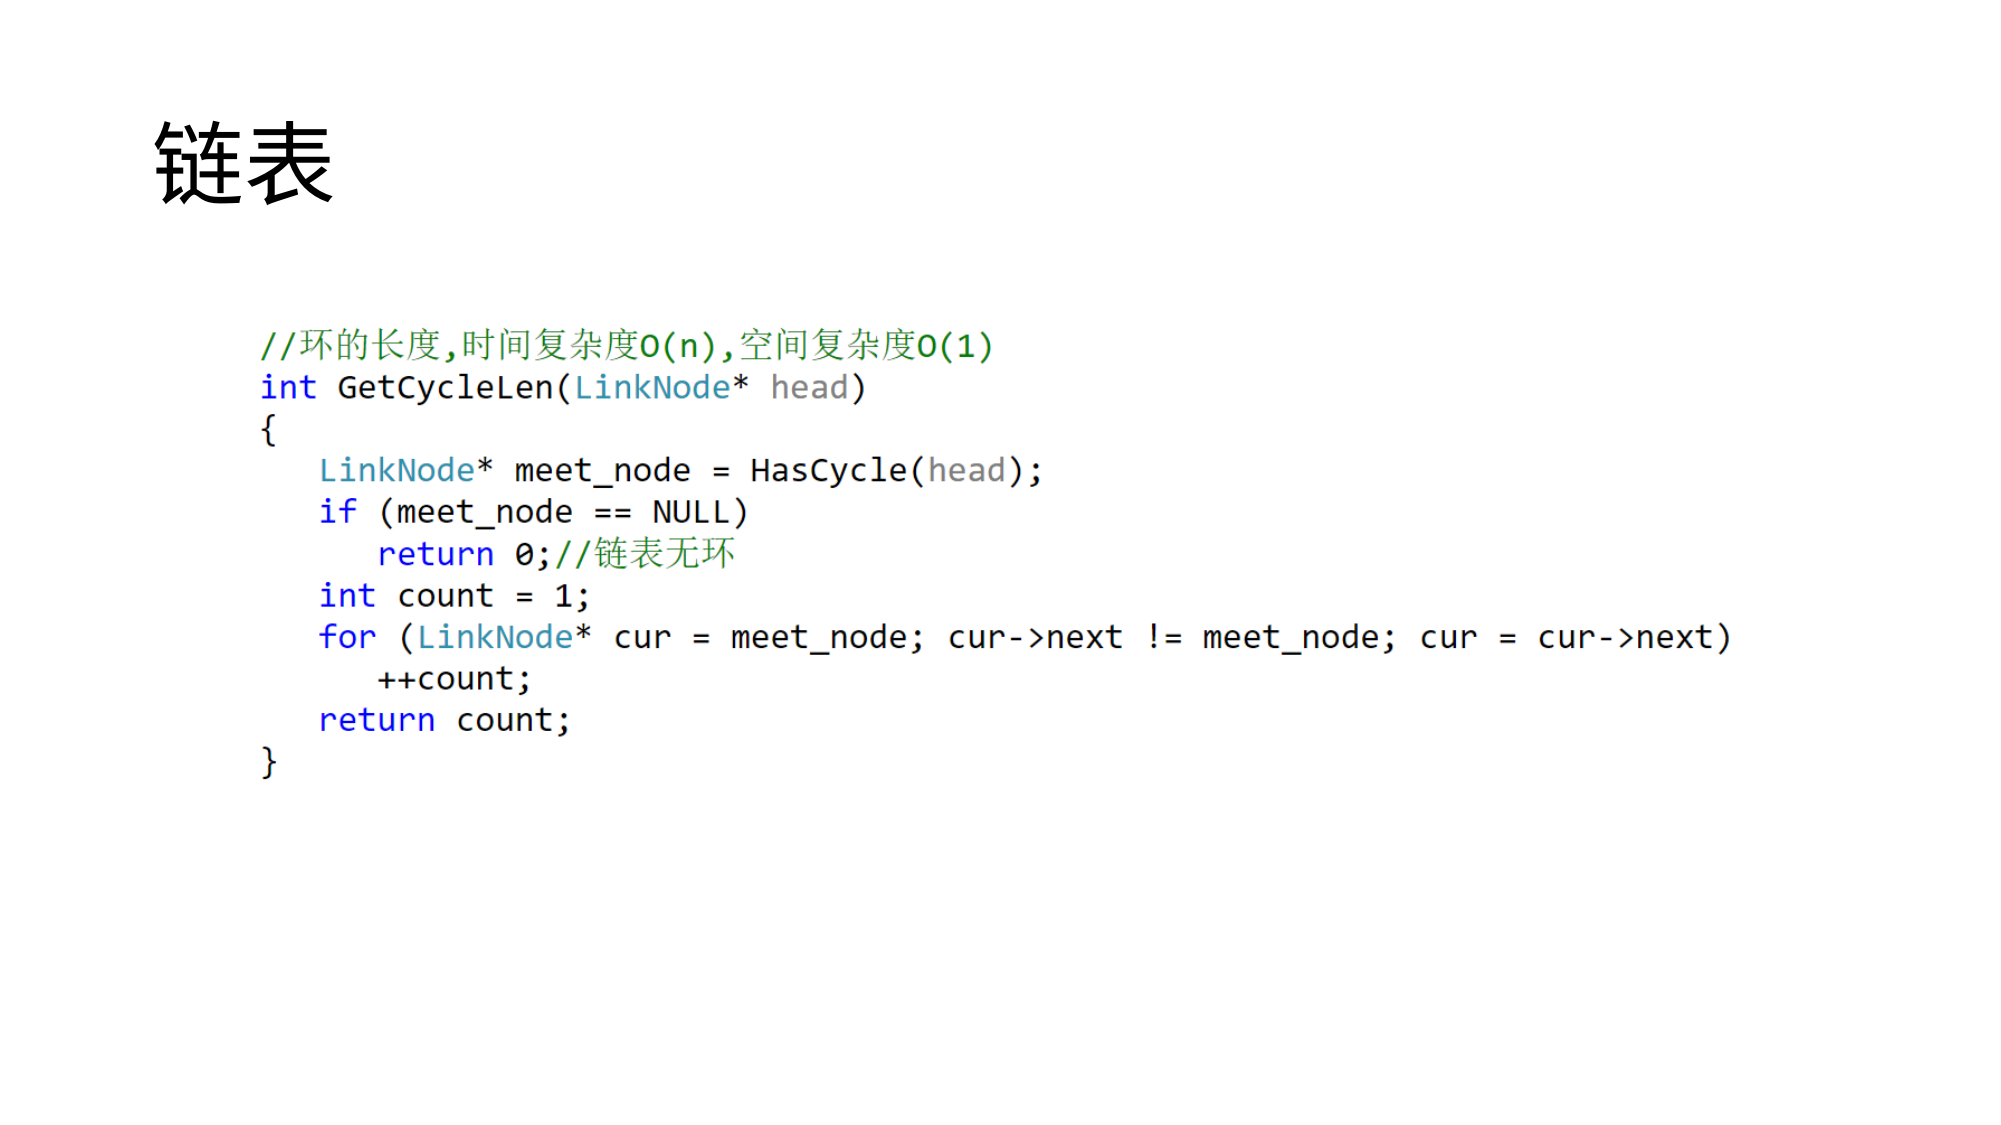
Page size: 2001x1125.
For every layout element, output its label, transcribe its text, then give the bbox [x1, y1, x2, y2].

picture [249, 319, 1750, 806]
title 链表 [137, 59, 1863, 278]
